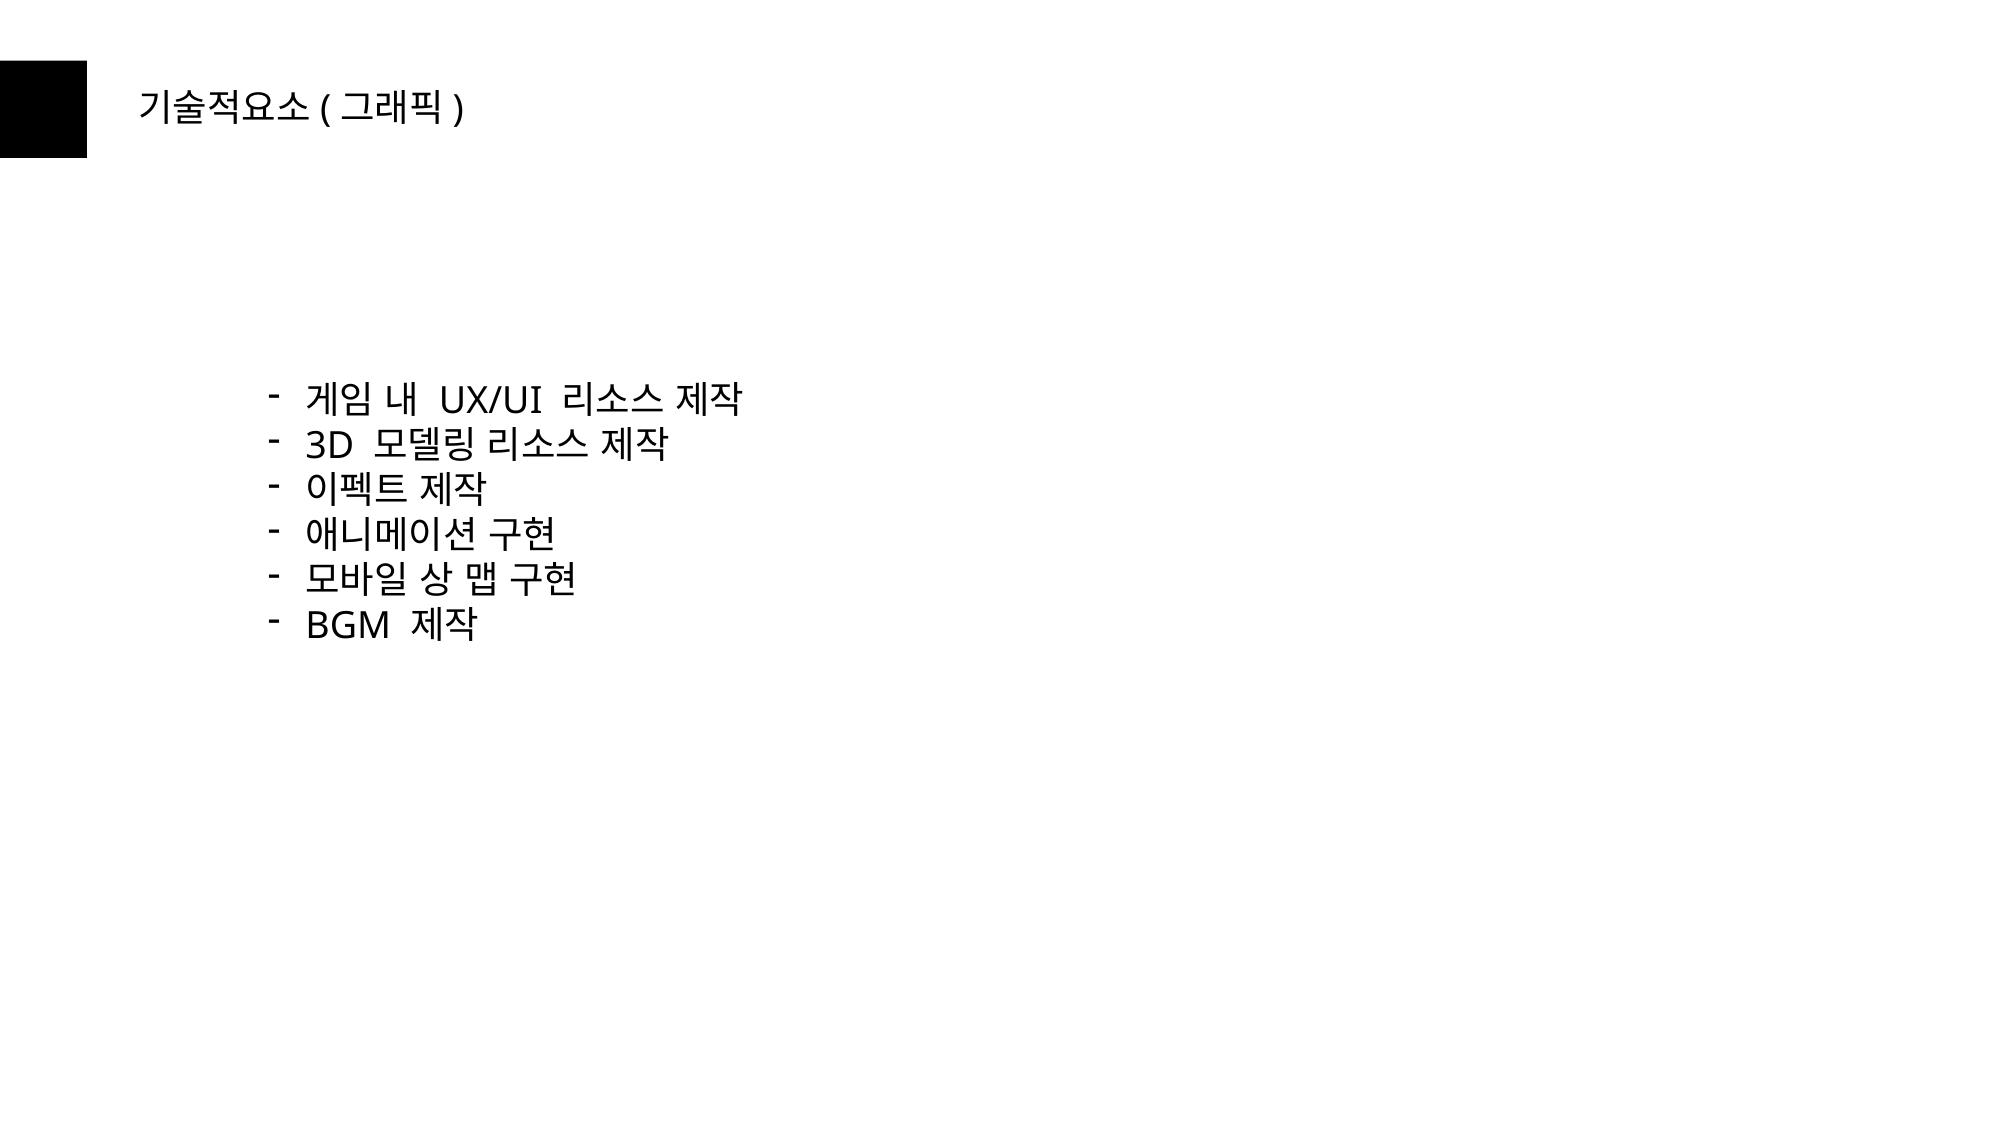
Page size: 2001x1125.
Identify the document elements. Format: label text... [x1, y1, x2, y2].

text_box 게임 내 UX/UI 리소스 제작 3D 모델링 리소스 제작 이펙트 제작 애니메이션 구현 모바일 상 맵 구현 BGM 제작 [215, 368, 1661, 654]
text_box [0, 59, 88, 159]
text_box 기술적요소(그래픽) [123, 76, 850, 137]
